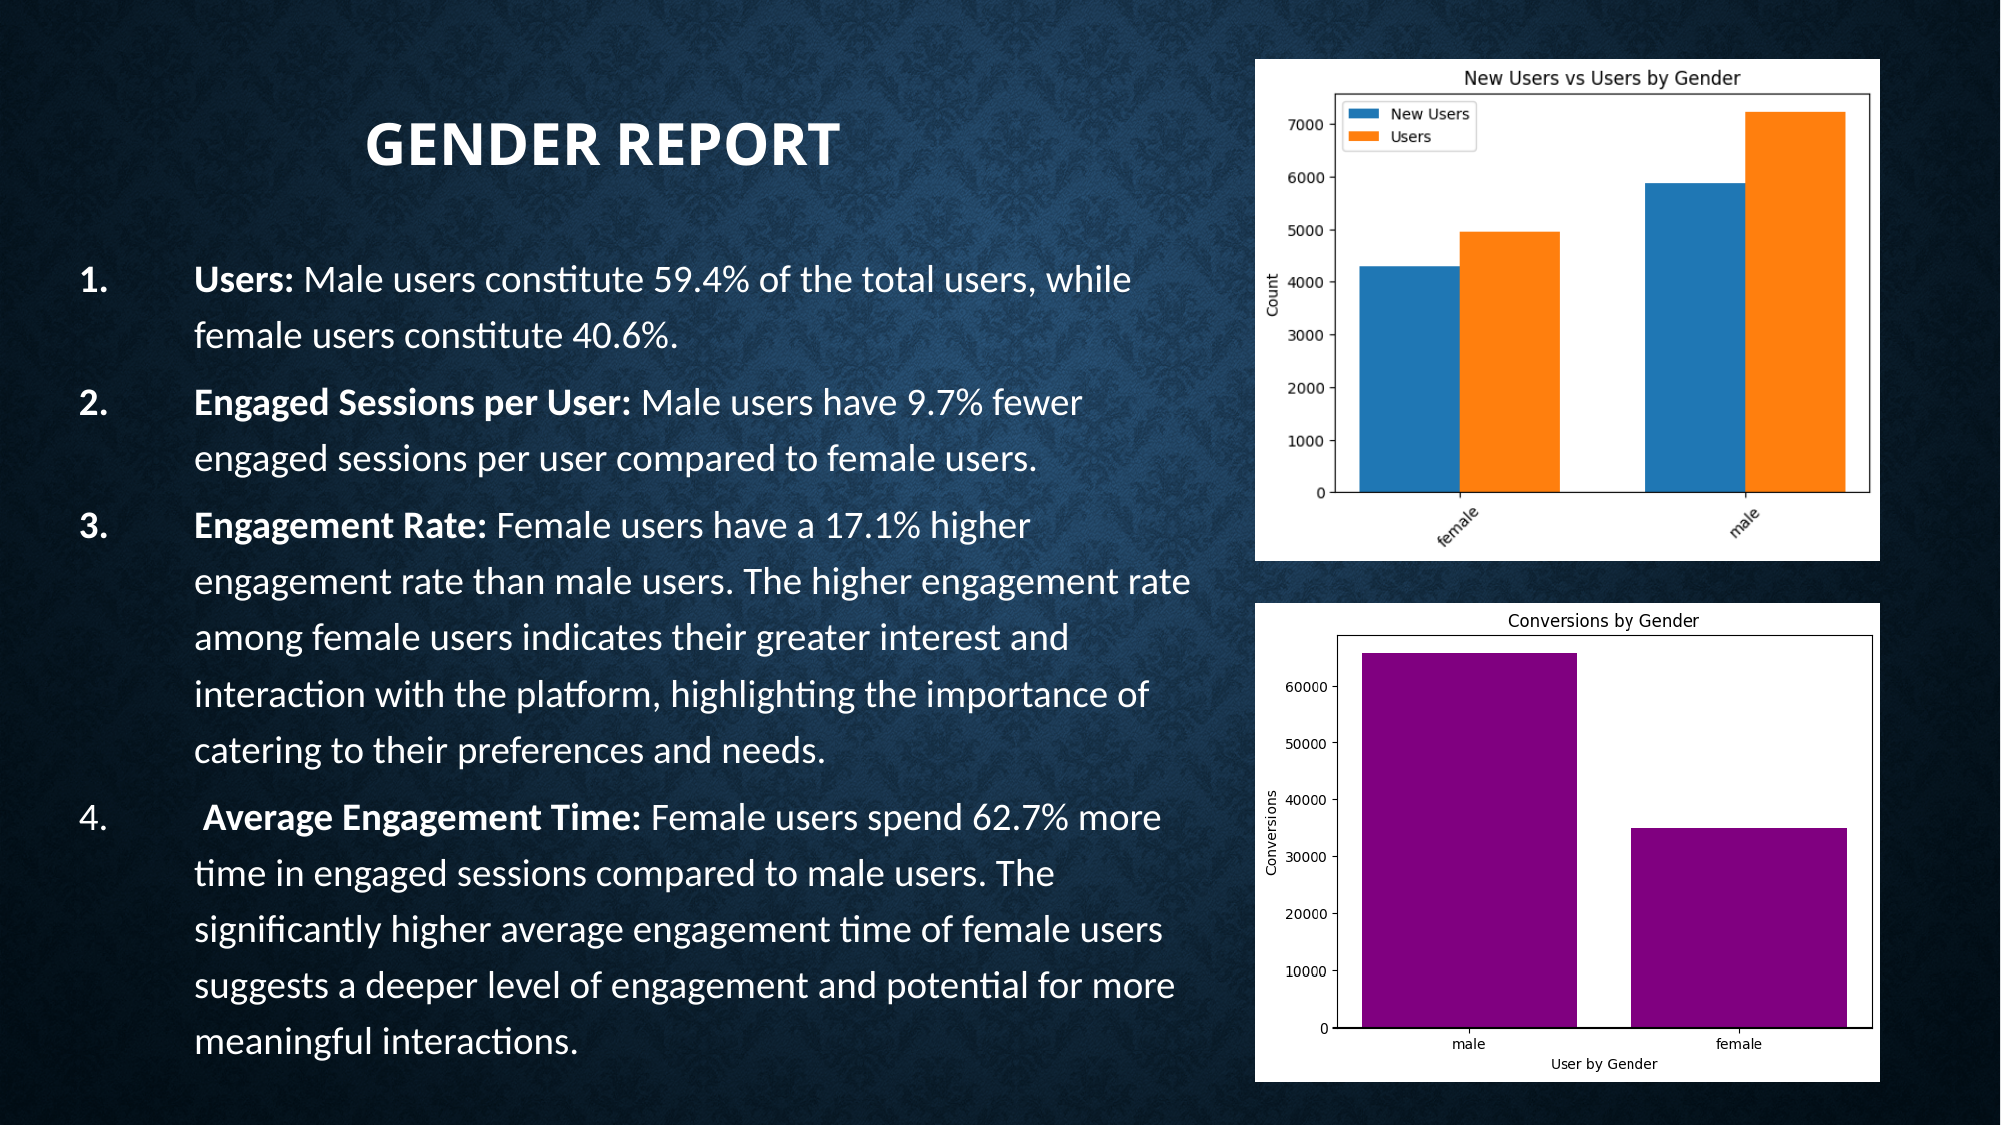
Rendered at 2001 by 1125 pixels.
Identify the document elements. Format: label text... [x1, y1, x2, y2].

picture [1254, 58, 1881, 561]
title Gender Report [64, 38, 1143, 186]
picture [1254, 602, 1881, 1083]
list Users: Male users constitute 59.4% of the total users, while female users constitute 40.6%. Engaged Sessions per User: Male users have 9.7% fewer engaged sessions per user compared to female users. Engagement Rate: Female users have a 17.1% higher engagement rate than male users. The higher engagement rate among female users indicates their greater interest and interaction with the platform, highlighting the importance of catering to their preferences and needs. Average Engagement Time: Female users spend 62.7% more time in engaged sessions compared to male users. The significantly higher average engagement time of female users suggests a deeper level of engagement and potential for more meaningful interactions. [64, 236, 1221, 1087]
